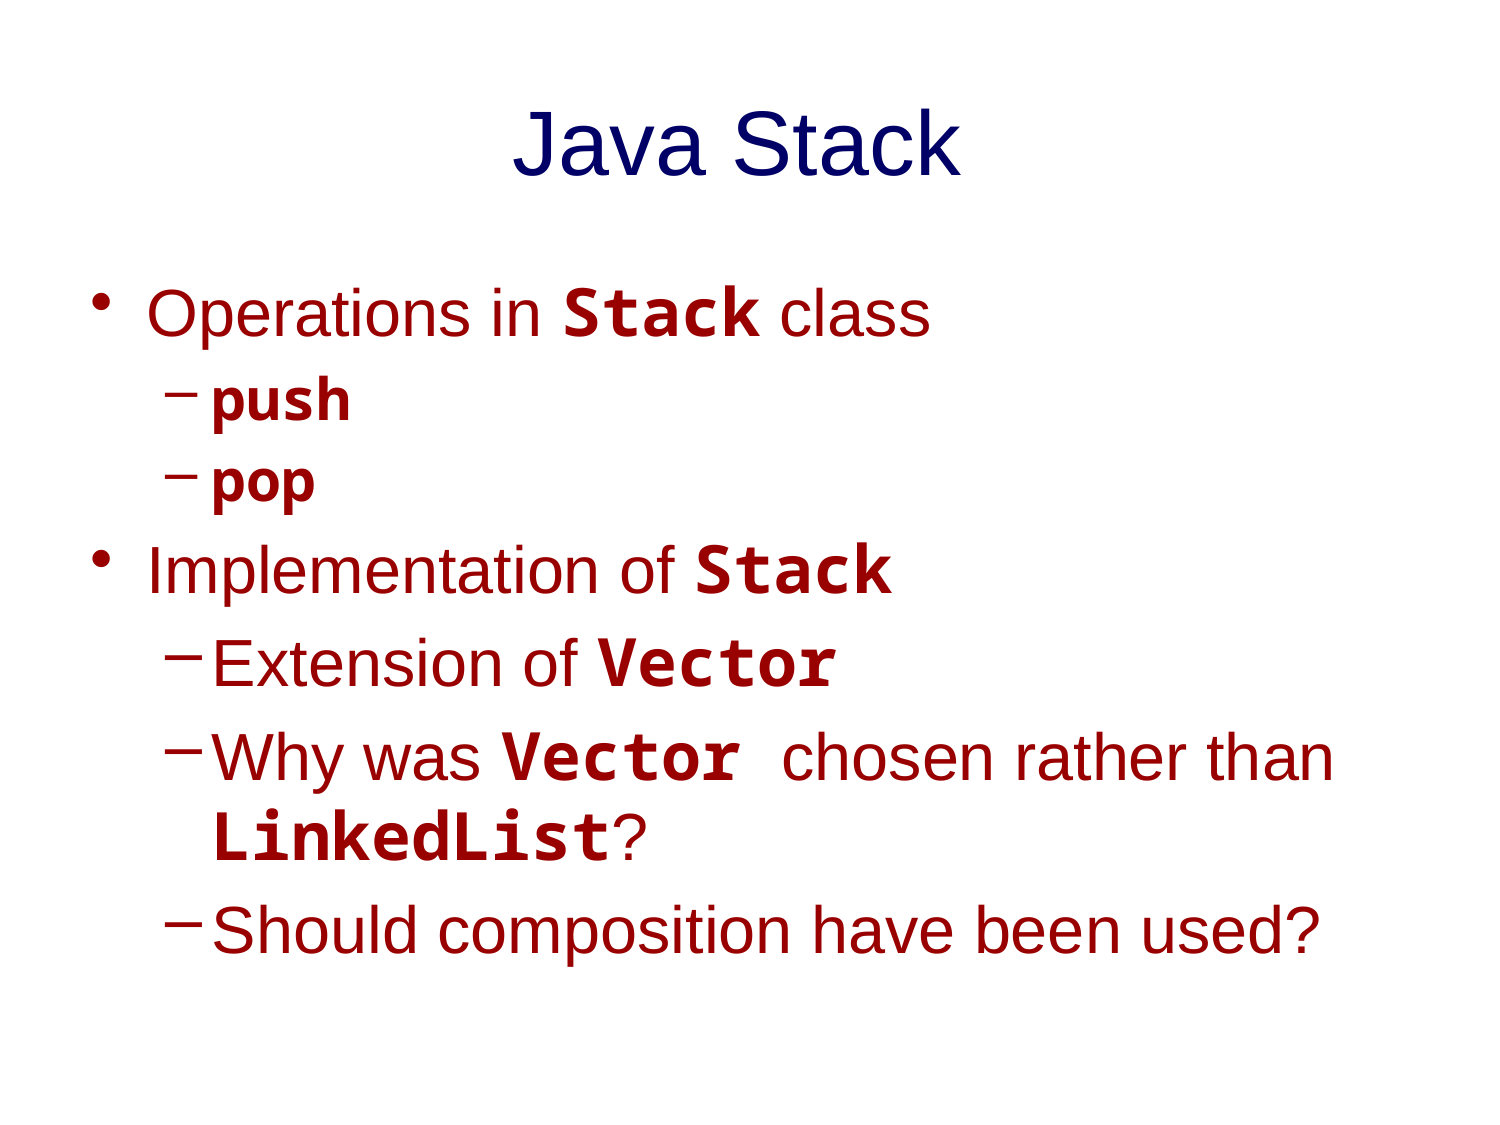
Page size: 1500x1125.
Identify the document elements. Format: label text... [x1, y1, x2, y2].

title Java Stack [75, 45, 1425, 233]
list Operations in Stack class push pop Implementation of Stack Extension of Vector Why was Vector chosen rather than LinkedList? Should composition have been used? [75, 262, 1425, 1005]
